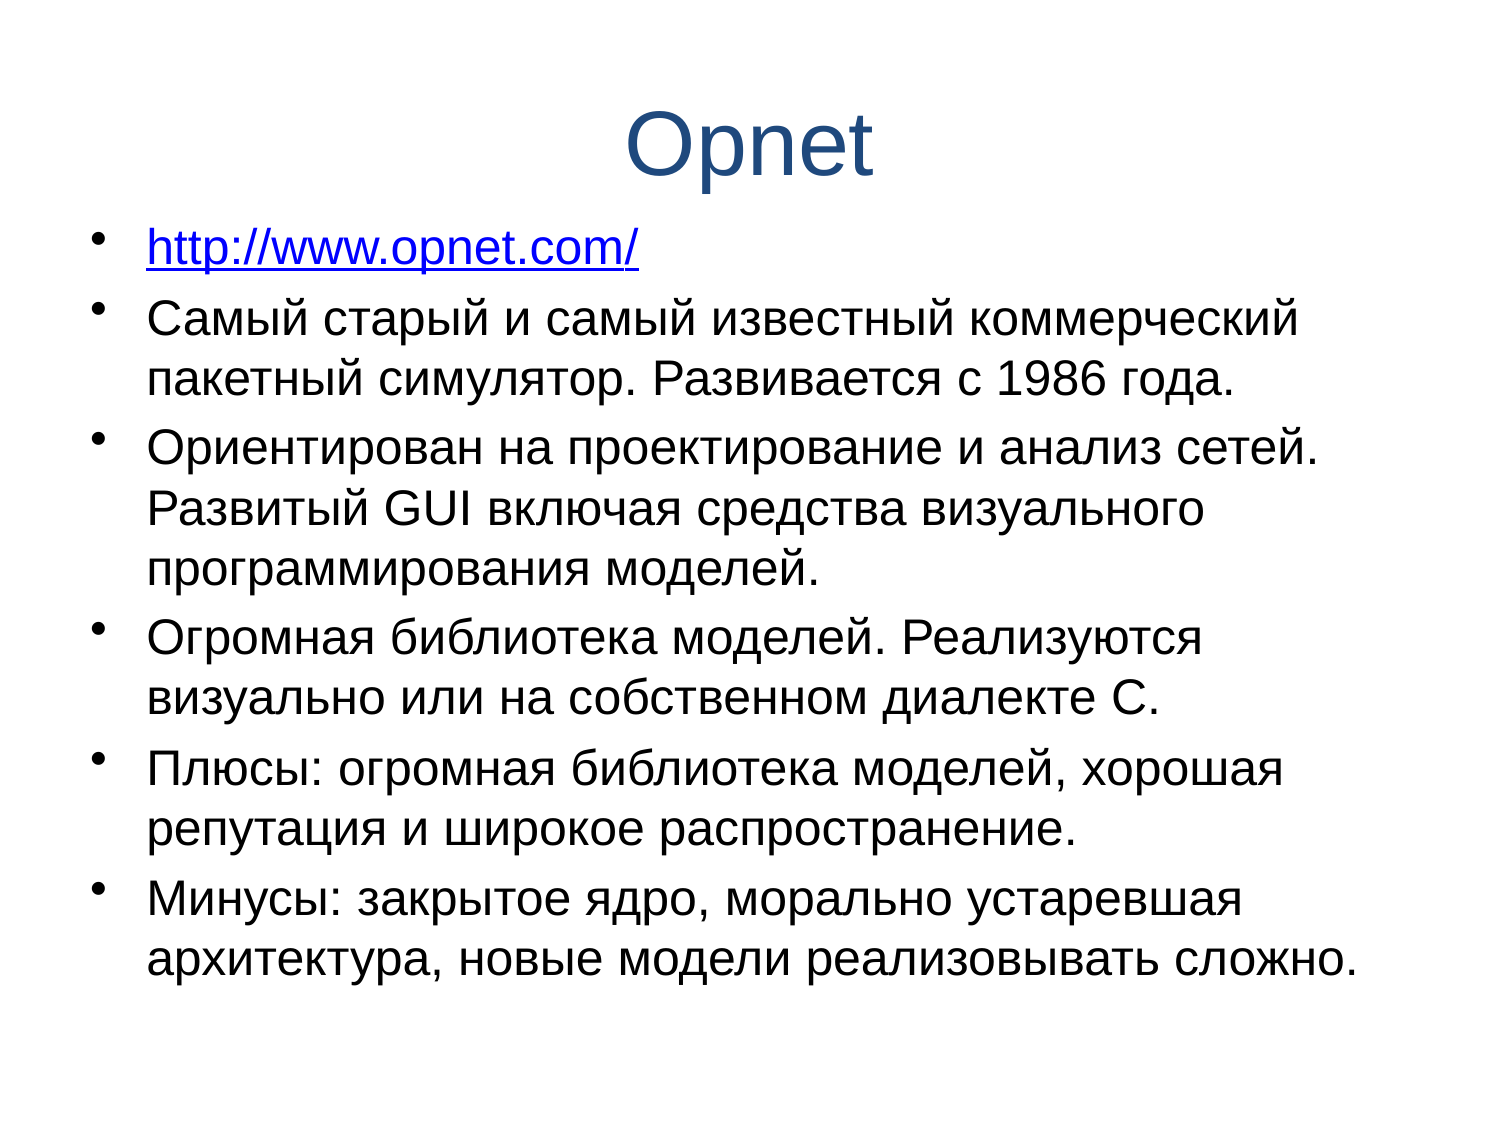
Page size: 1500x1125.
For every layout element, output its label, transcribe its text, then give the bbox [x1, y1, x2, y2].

title Opnet [75, 45, 1425, 207]
list http://www.opnet.com/ Самый старый и самый известный коммерческий пакетный симулятор. Развивается с 1986 года. Ориентирован на проектирование и анализ сетей. Развитый GUI включая средства визуального программирования моделей. Огромная библиотека моделей. Реализуются визуально или на собственном диалекте C. Плюсы: огромная библиотека моделей, хорошая репутация и широкое распространение. Минусы: закрытое ядро, морально устаревшая архитектура, новые модели реализовывать сложно. [75, 207, 1425, 1038]
